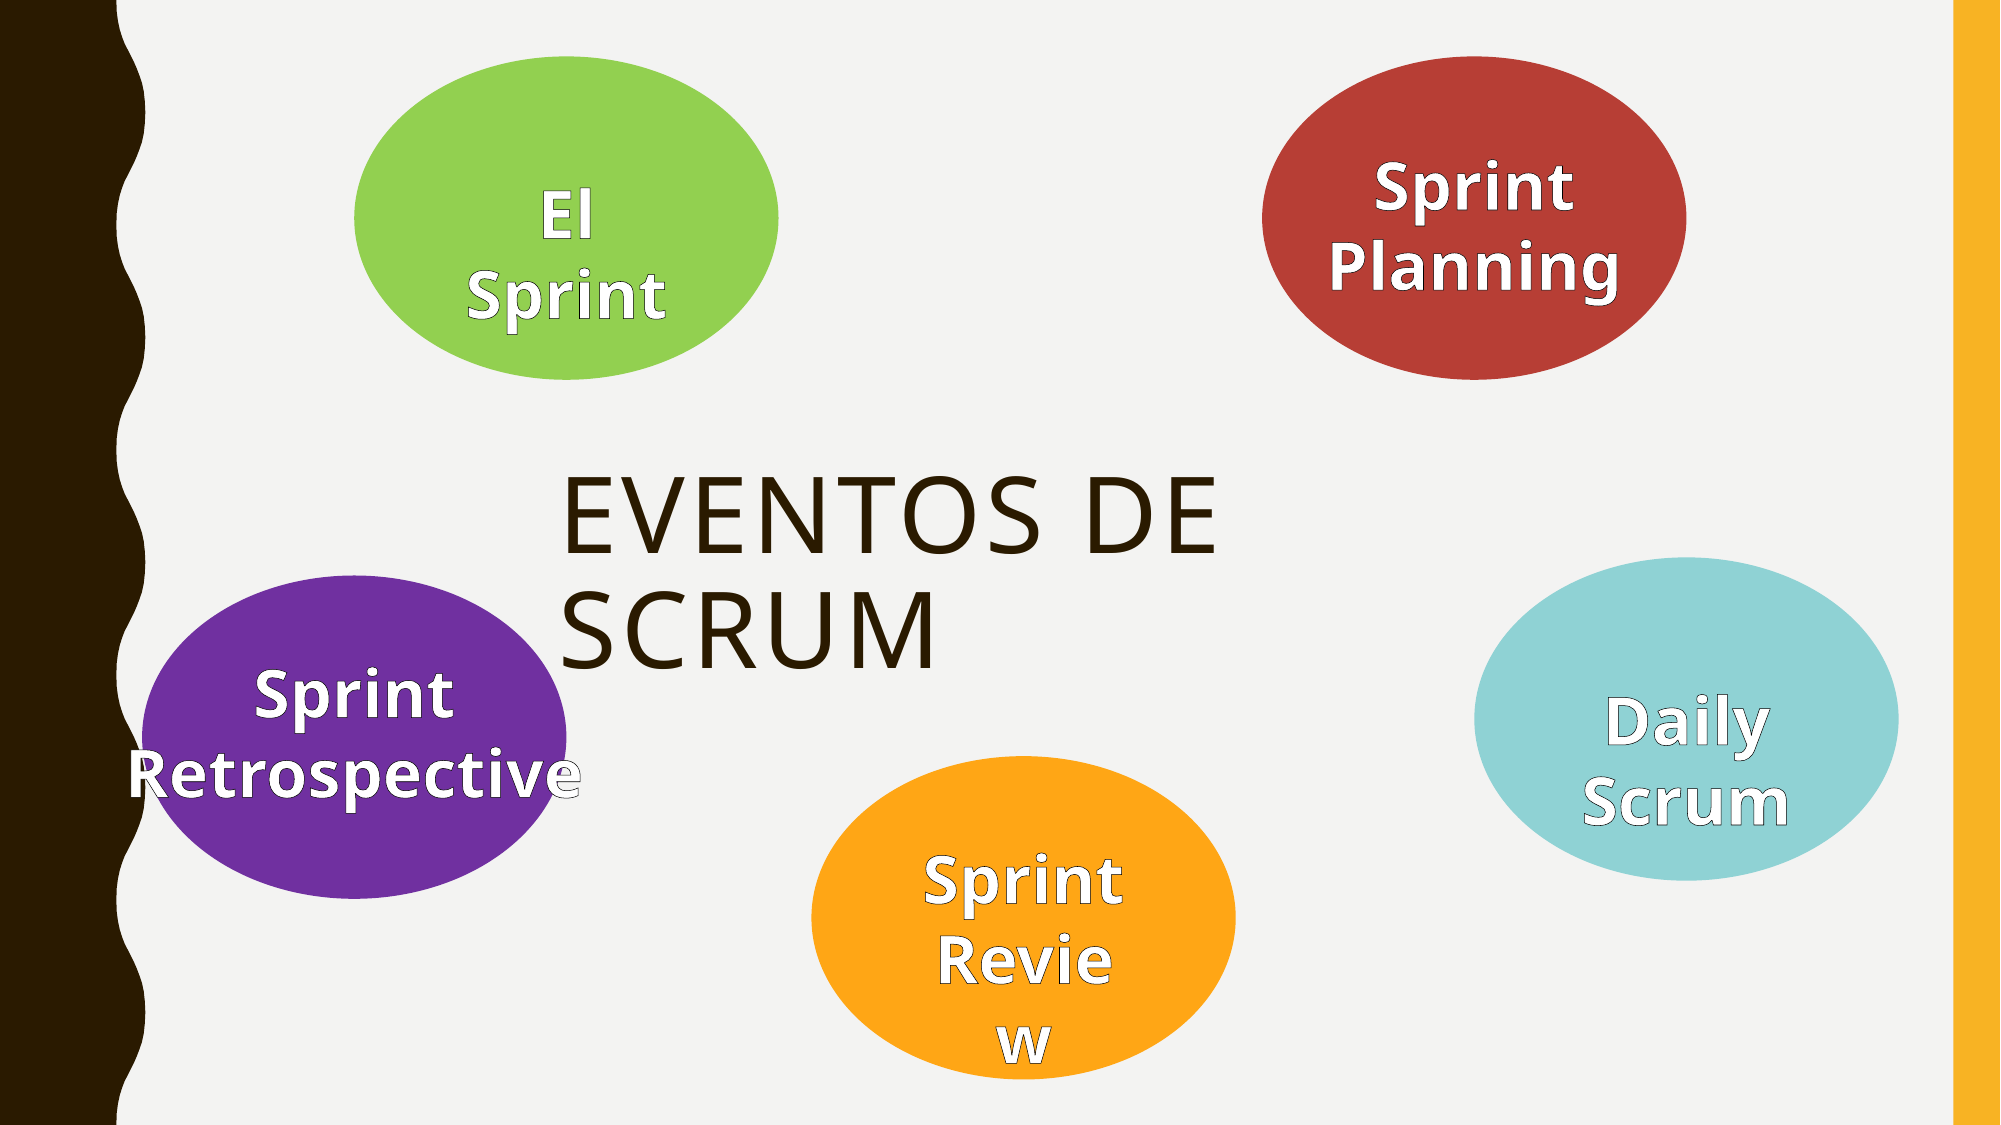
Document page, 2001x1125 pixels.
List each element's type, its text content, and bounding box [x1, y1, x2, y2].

text_box Sprint Review [897, 829, 1150, 1085]
text_box [1261, 55, 1688, 381]
text_box Sprint Retrospective [82, 643, 626, 819]
text_box [1473, 556, 1900, 808]
text_box Daily Scrum [1507, 670, 1865, 846]
text_box El Sprint [422, 164, 711, 340]
title Eventos de scrum [543, 454, 1475, 594]
text_box [180, 574, 529, 643]
text_box [810, 755, 1237, 1049]
text_box Sprint Planning [1304, 136, 1645, 311]
text_box [353, 55, 780, 338]
text_box [425, 340, 708, 381]
text_box [1553, 846, 1820, 882]
text_box [169, 819, 539, 900]
